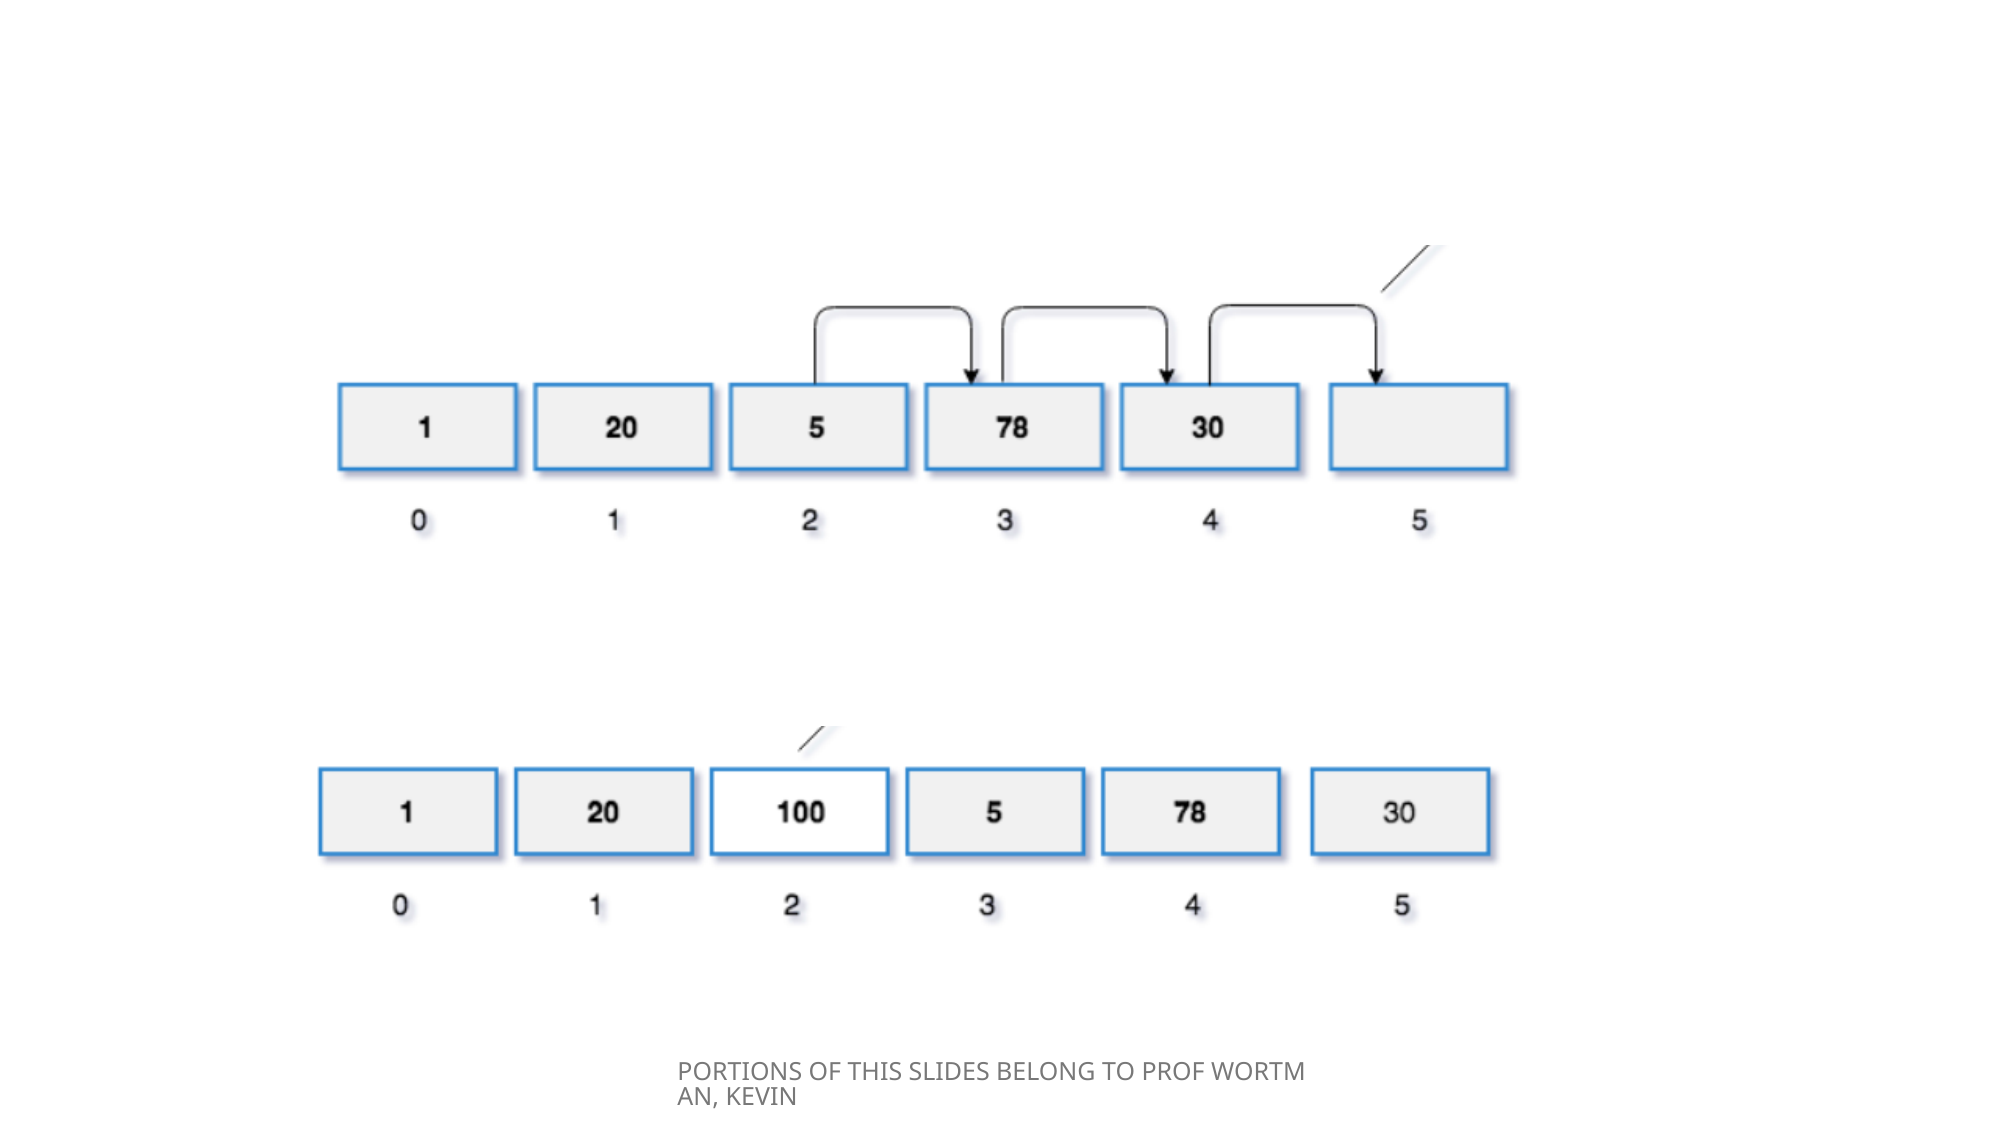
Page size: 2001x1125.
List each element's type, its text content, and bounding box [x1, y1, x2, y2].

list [266, 245, 1551, 576]
footer PORTIONS OF THIS SLIDES BELONG TO PROF WORTMAN, KEVIN [662, 1042, 1338, 1103]
picture [255, 726, 1558, 962]
